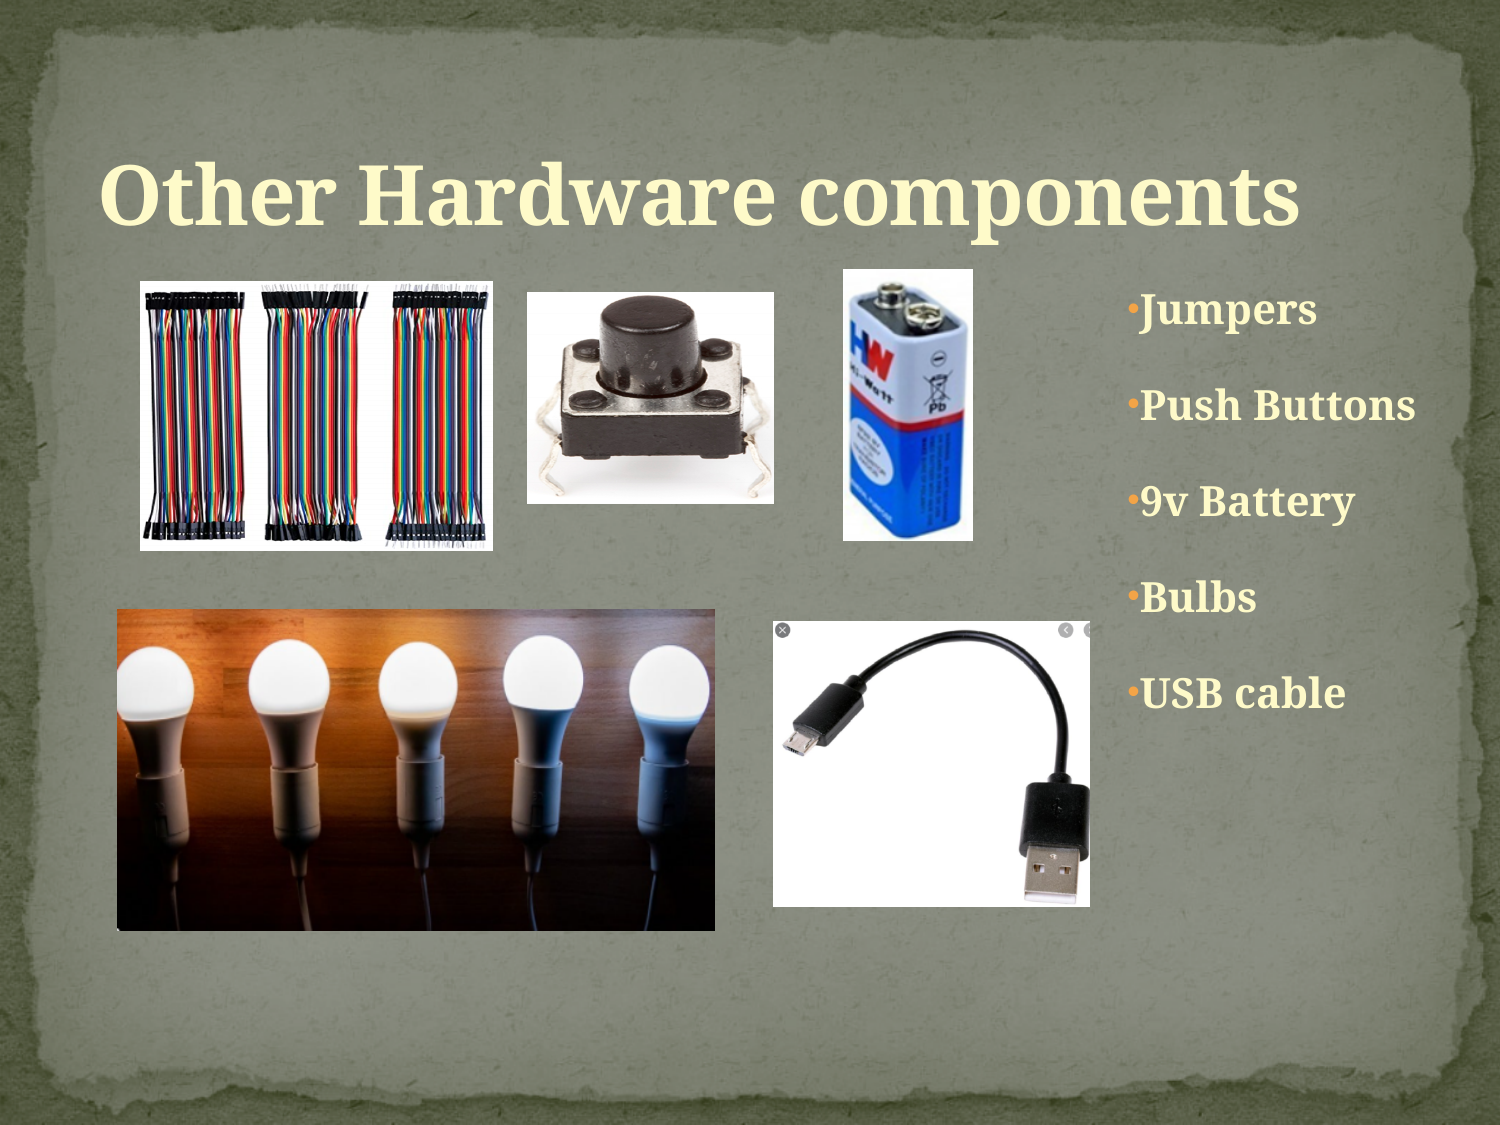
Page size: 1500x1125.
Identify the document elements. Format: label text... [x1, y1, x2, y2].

picture [773, 621, 1090, 907]
picture [527, 292, 774, 504]
picture [117, 609, 715, 931]
picture [843, 269, 973, 541]
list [143, 284, 491, 549]
list Jumpers Push Buttons 9v Battery Bulbs USB cable [1112, 262, 1438, 875]
title Other Hardware components [81, 74, 1438, 250]
